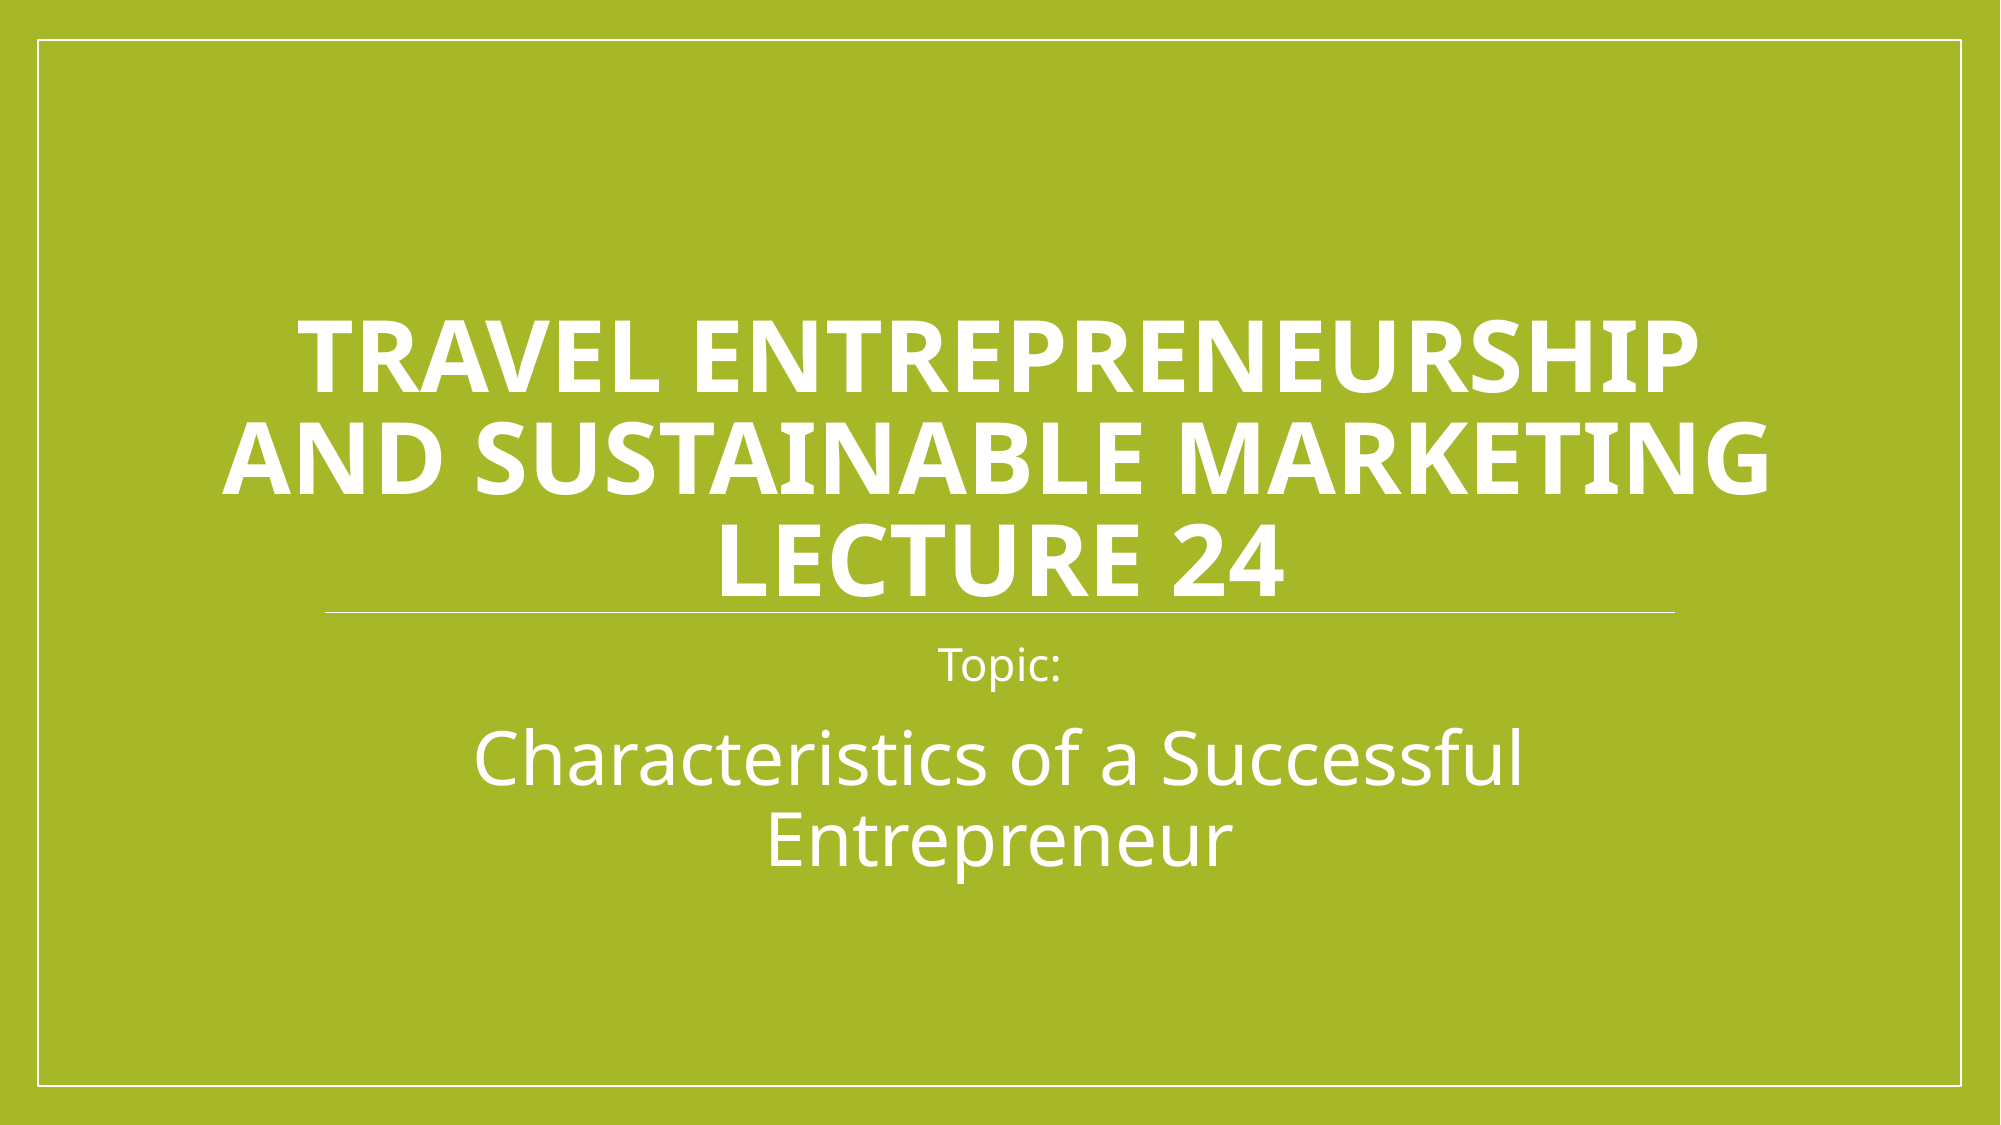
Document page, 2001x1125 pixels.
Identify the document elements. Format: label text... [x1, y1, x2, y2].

title TRAVEL ENTREPRENEURSHIP AND SUSTAINABLE MARKETING Lecture 24 [182, 144, 1818, 625]
subtitle Topic: Characteristics of a Successful Entrepreneur [280, 634, 1719, 981]
